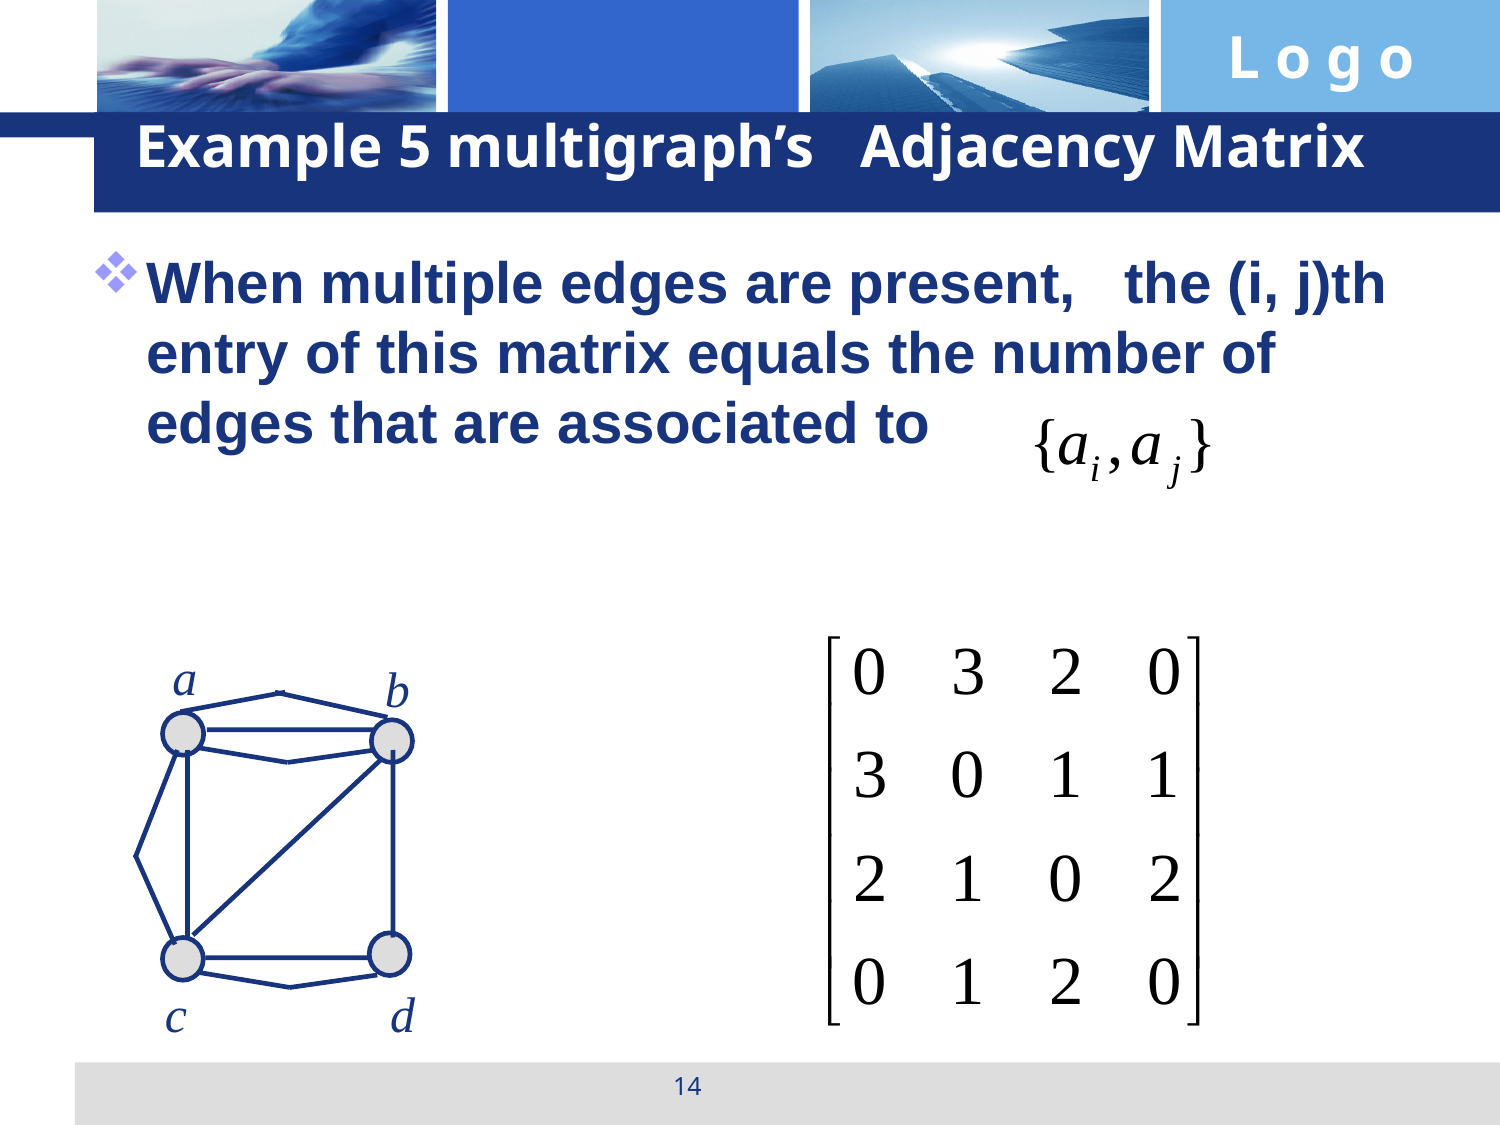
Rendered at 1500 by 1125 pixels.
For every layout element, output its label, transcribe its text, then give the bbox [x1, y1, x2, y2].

title Example 5 multigraph’s Adjacency Matrix [120, 37, 1400, 237]
list When multiple edges are present, the (i, j)th entry of this matrix equals the number of edges that are associated to [75, 237, 1413, 1038]
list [812, 624, 1226, 1038]
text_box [1024, 399, 1226, 503]
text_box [134, 637, 431, 1051]
picture [97, 0, 437, 112]
picture [810, 0, 1150, 37]
slide_number 14 [512, 1062, 863, 1116]
